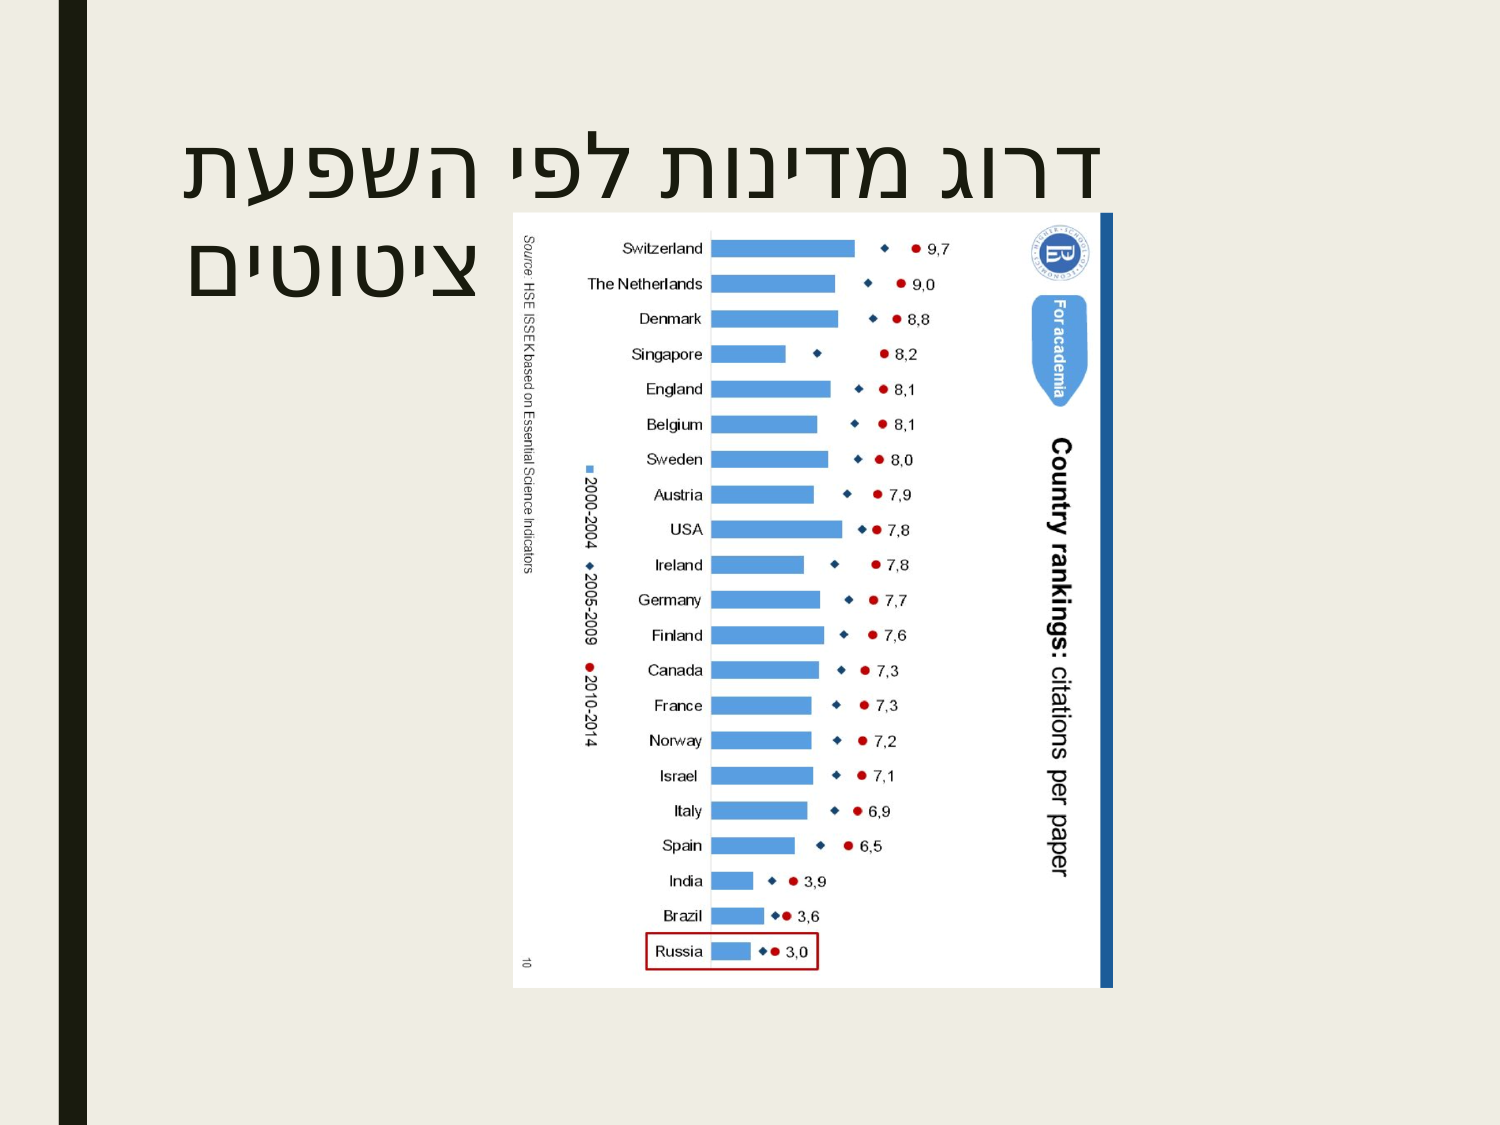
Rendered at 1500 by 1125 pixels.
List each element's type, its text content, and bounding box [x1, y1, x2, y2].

title דרוג מדינות לפי השפעת ציטוטים [168, 112, 1351, 357]
picture [513, 900, 1113, 987]
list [424, 299, 1200, 900]
picture [513, 214, 1113, 299]
